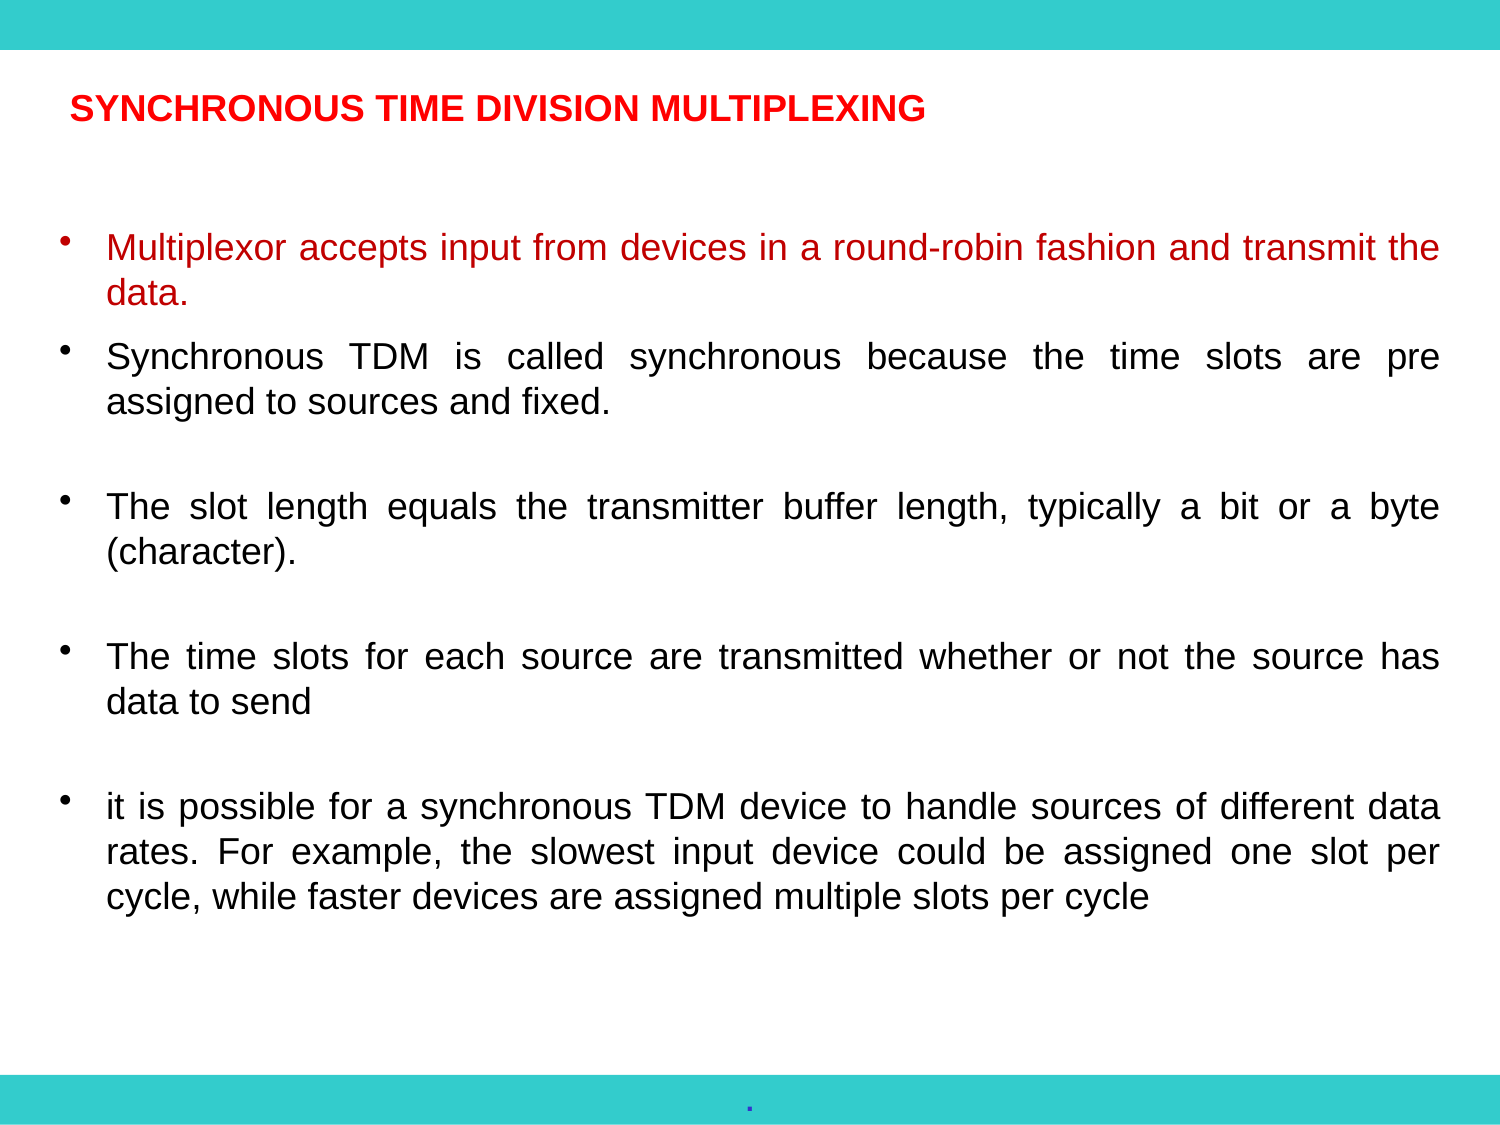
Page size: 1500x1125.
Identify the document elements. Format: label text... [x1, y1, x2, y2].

text_box SYNCHRONOUS TIME DIVISION MULTIPLEXING [54, 76, 943, 136]
text_box [0, 0, 1500, 50]
text_box . [0, 1074, 1500, 1125]
text_box Multiplexor accepts input from devices in a round-robin fashion and transmit the data. Synchronous TDM is called synchronous because the time slots are pre assigned to sources and fixed. The slot length equals the transmitter buffer length, typically a bit or a byte (character). The time slots for each source are transmitted whether or not the source has data to send it is possible for a synchronous TDM device to handle sources of different data rates. For example, the slowest input device could be assigned one slot per cycle, while faster devices are assigned multiple slots per cycle [44, 215, 1456, 925]
